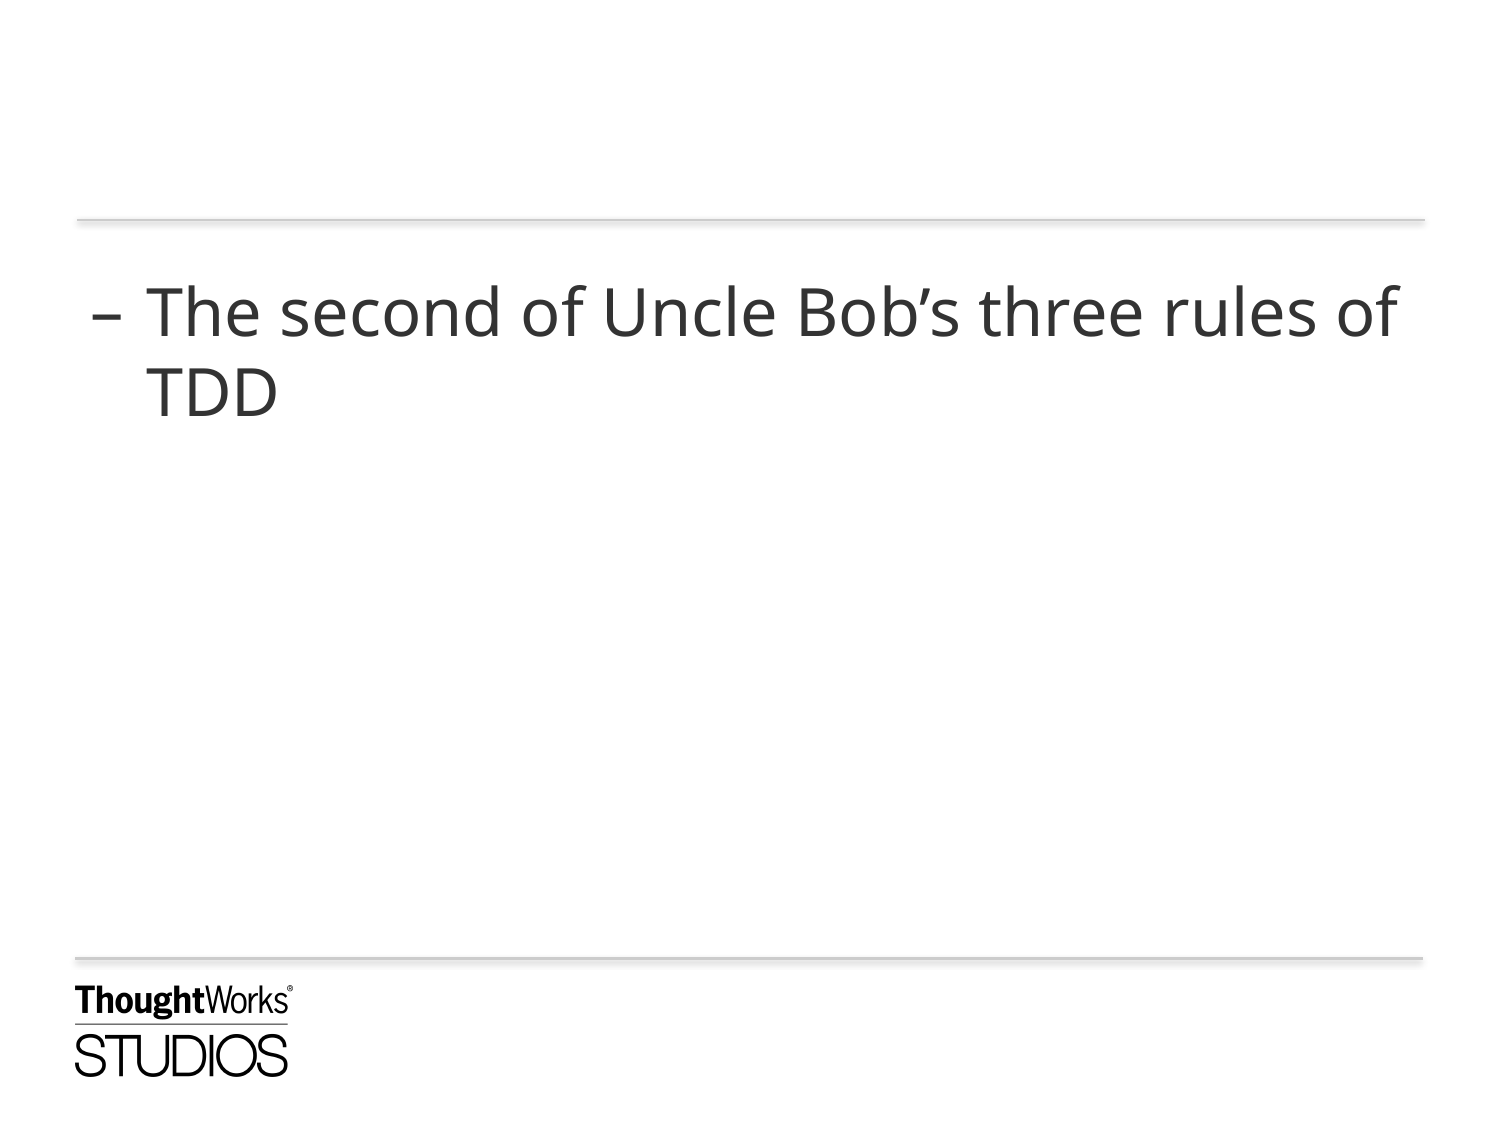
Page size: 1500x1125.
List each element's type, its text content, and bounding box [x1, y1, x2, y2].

picture [75, 985, 293, 1077]
list The second of Uncle Bob’s three rules of TDD [75, 262, 1425, 948]
